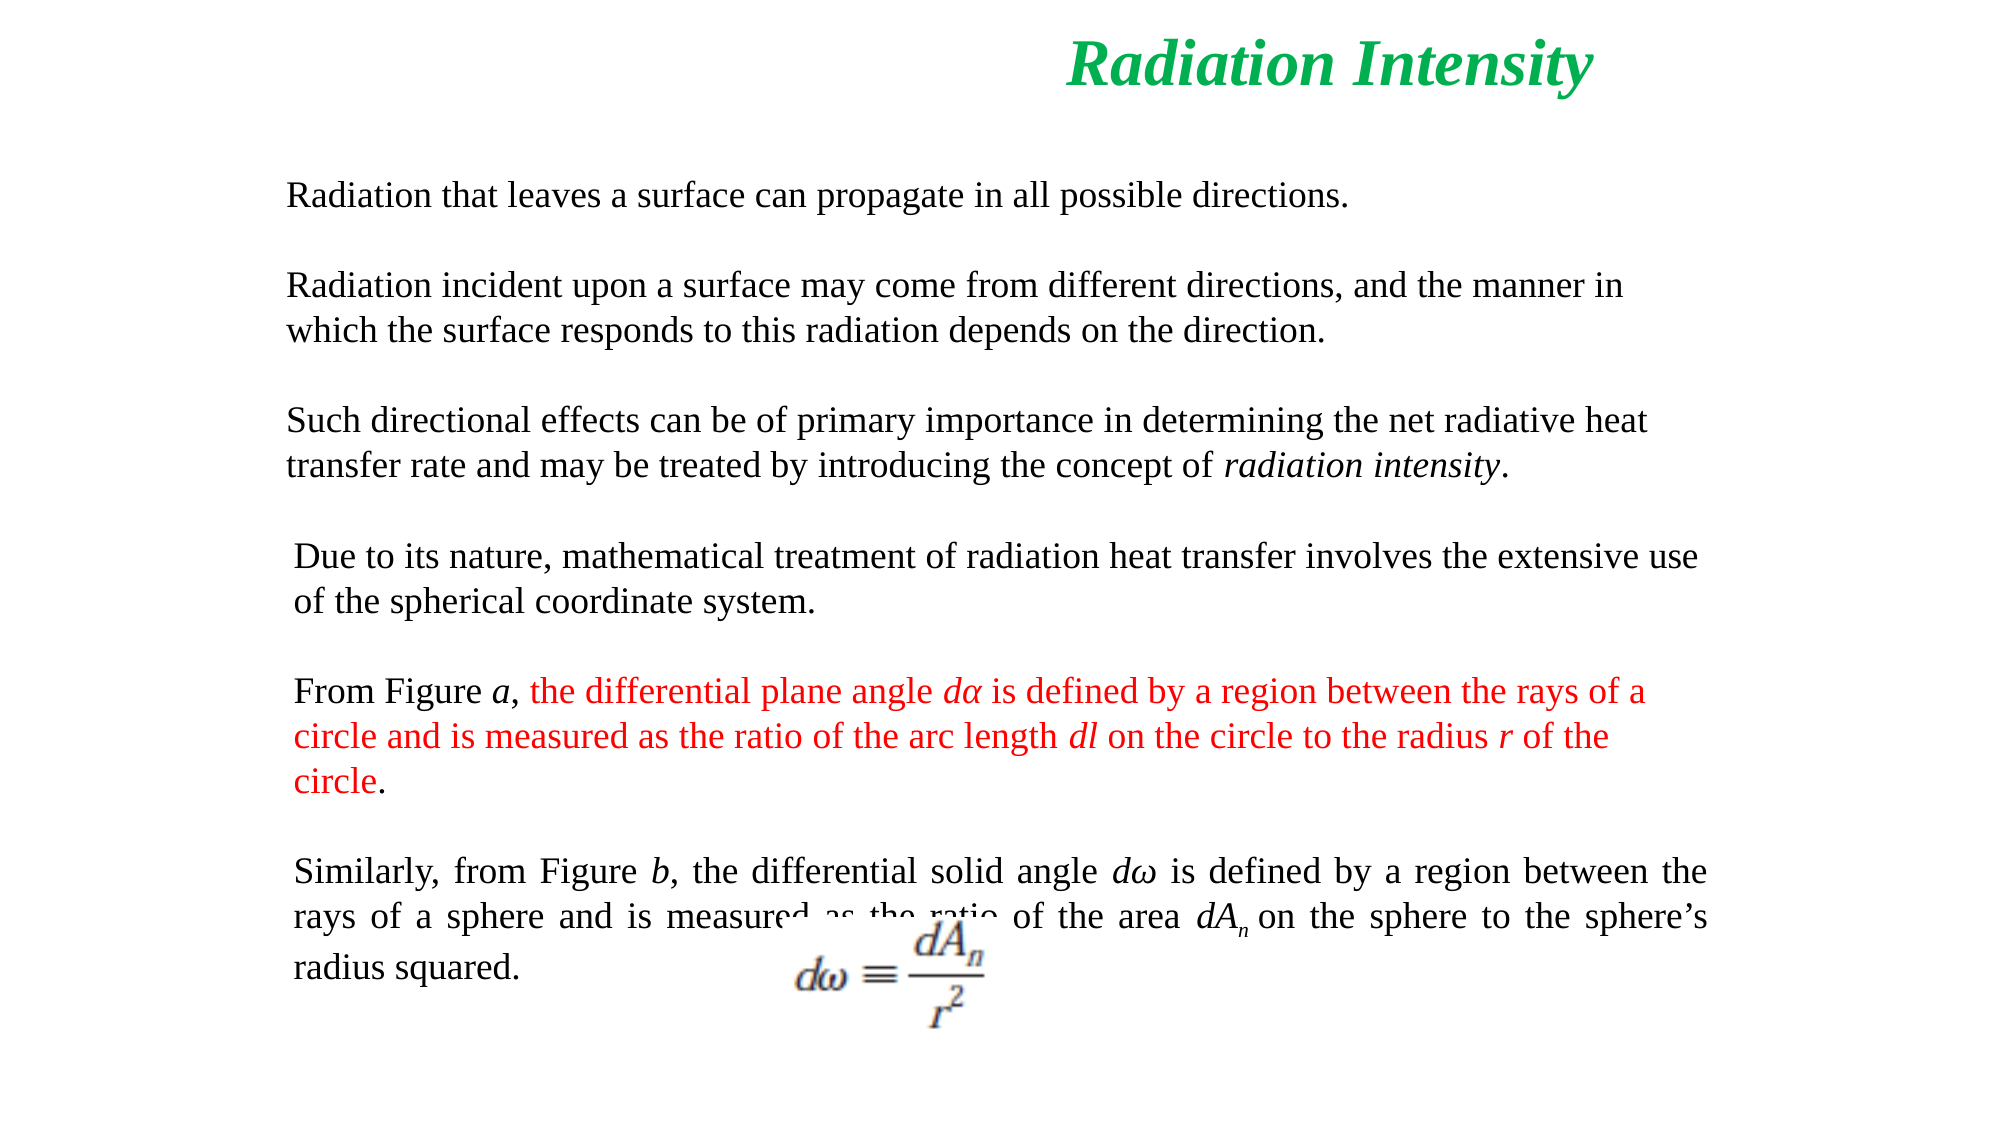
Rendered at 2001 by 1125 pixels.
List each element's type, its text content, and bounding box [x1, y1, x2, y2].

text_box Radiation that leaves a surface can propagate in all possible directions. Radiation incident upon a surface may come from different directions, and the manner in which the surface responds to this radiation depends on the direction. Such directional effects can be of primary importance in determining the net radiative heat transfer rate and may be treated by introducing the concept of radiation intensity. [271, 162, 1731, 492]
text_box Radiation Intensity [1051, 11, 1750, 106]
picture [782, 916, 1002, 1034]
text_box Due to its nature, mathematical treatment of radiation heat transfer involves the extensive use of the spherical coordinate system. From Figure a, the differential plane angle dα is defined by a region between the rays of a circle and is measured as the ratio of the arc length dl on the circle to the radius r of the circle. Similarly, from Figure b, the differential solid angle dω is defined by a region between the rays of a sphere and is measured as the ratio of the area dAn on the sphere to the sphere’s radius squared. [278, 523, 1724, 995]
